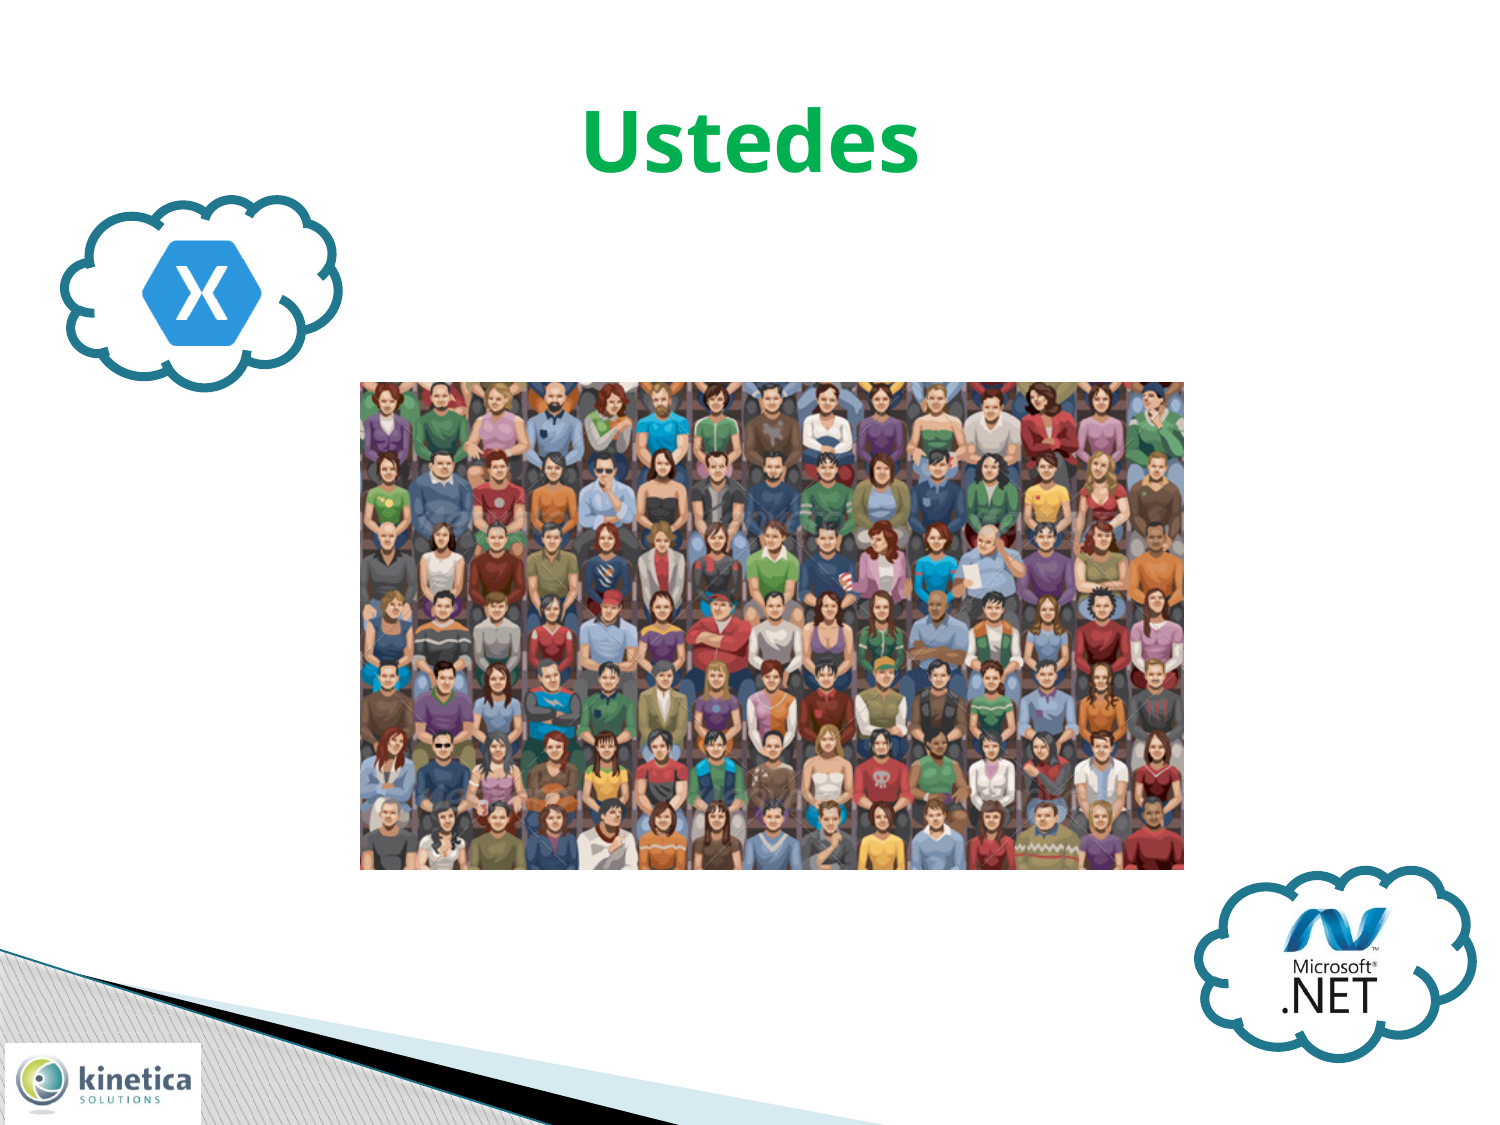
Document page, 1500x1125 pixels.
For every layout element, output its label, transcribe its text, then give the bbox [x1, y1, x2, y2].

picture [134, 225, 269, 361]
picture [5, 1043, 201, 1125]
text_box [59, 195, 343, 393]
title Ustedes [75, 45, 1425, 233]
picture [1281, 904, 1392, 1016]
text_box [1194, 865, 1477, 1064]
picture [359, 382, 1185, 870]
